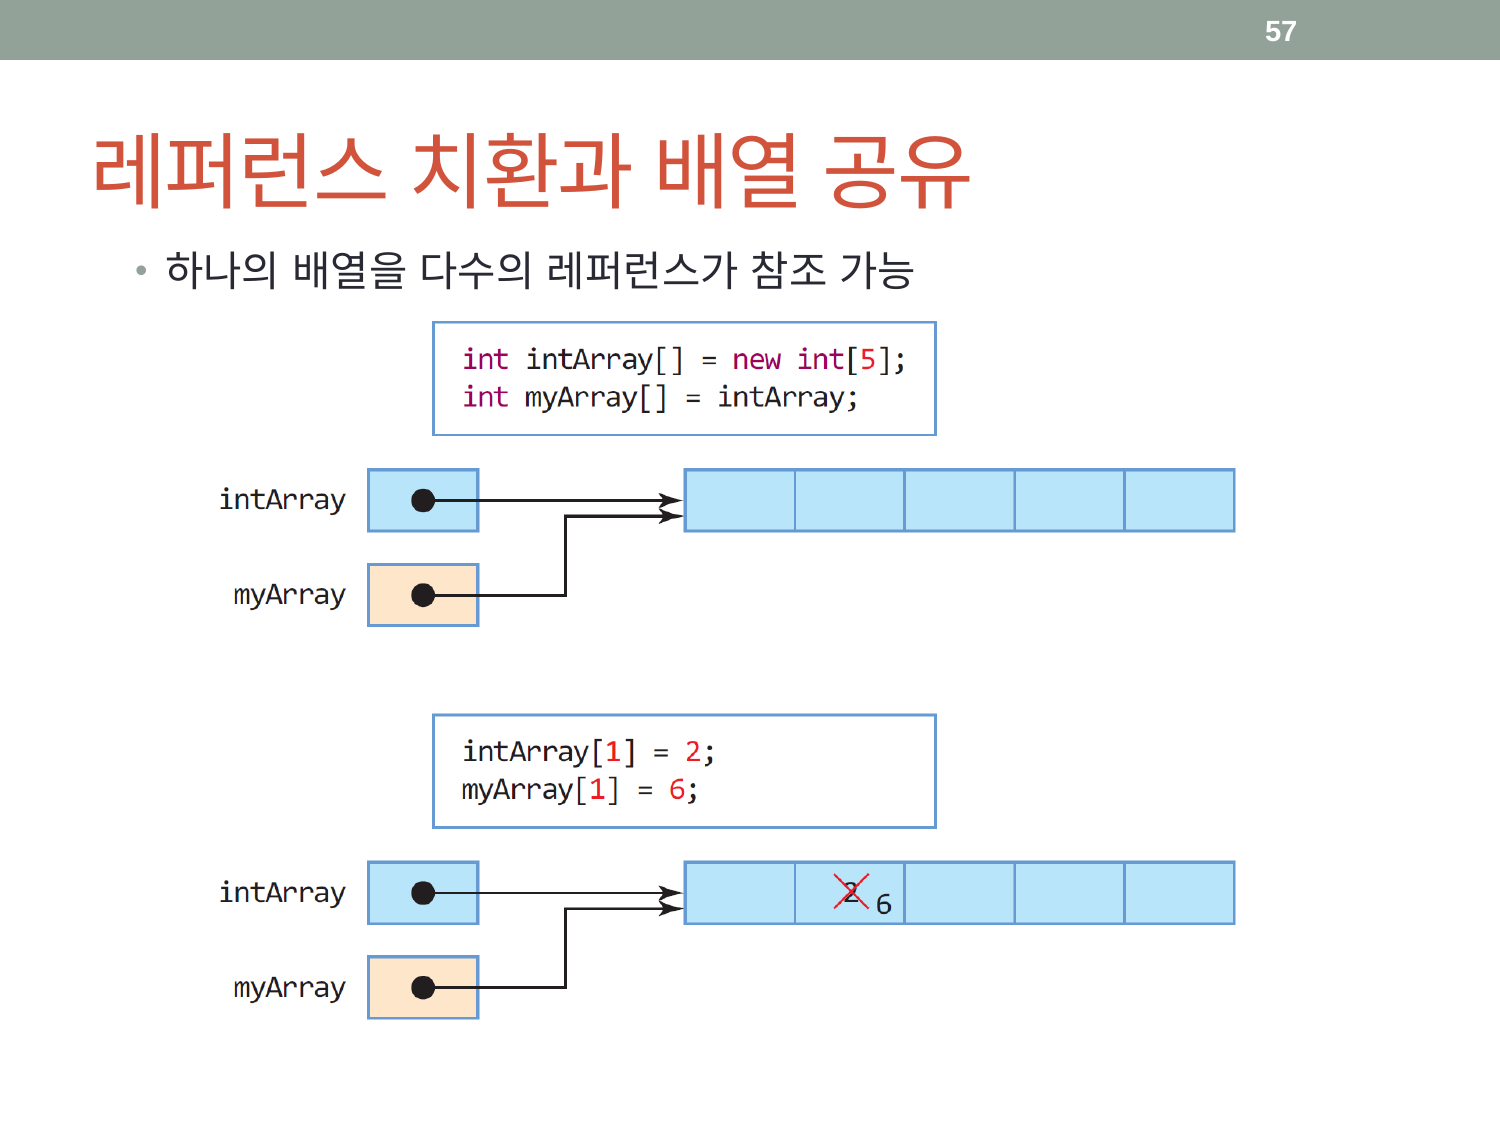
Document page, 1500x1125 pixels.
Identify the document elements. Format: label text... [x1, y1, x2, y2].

title 레퍼런스 치환과 배열 공유 [75, 87, 1425, 237]
picture [170, 302, 1268, 1052]
list 하나의 배열을 다수의 레퍼런스가 참조 가능 [75, 237, 1425, 1038]
slide_number 57 [1250, 3, 1425, 57]
